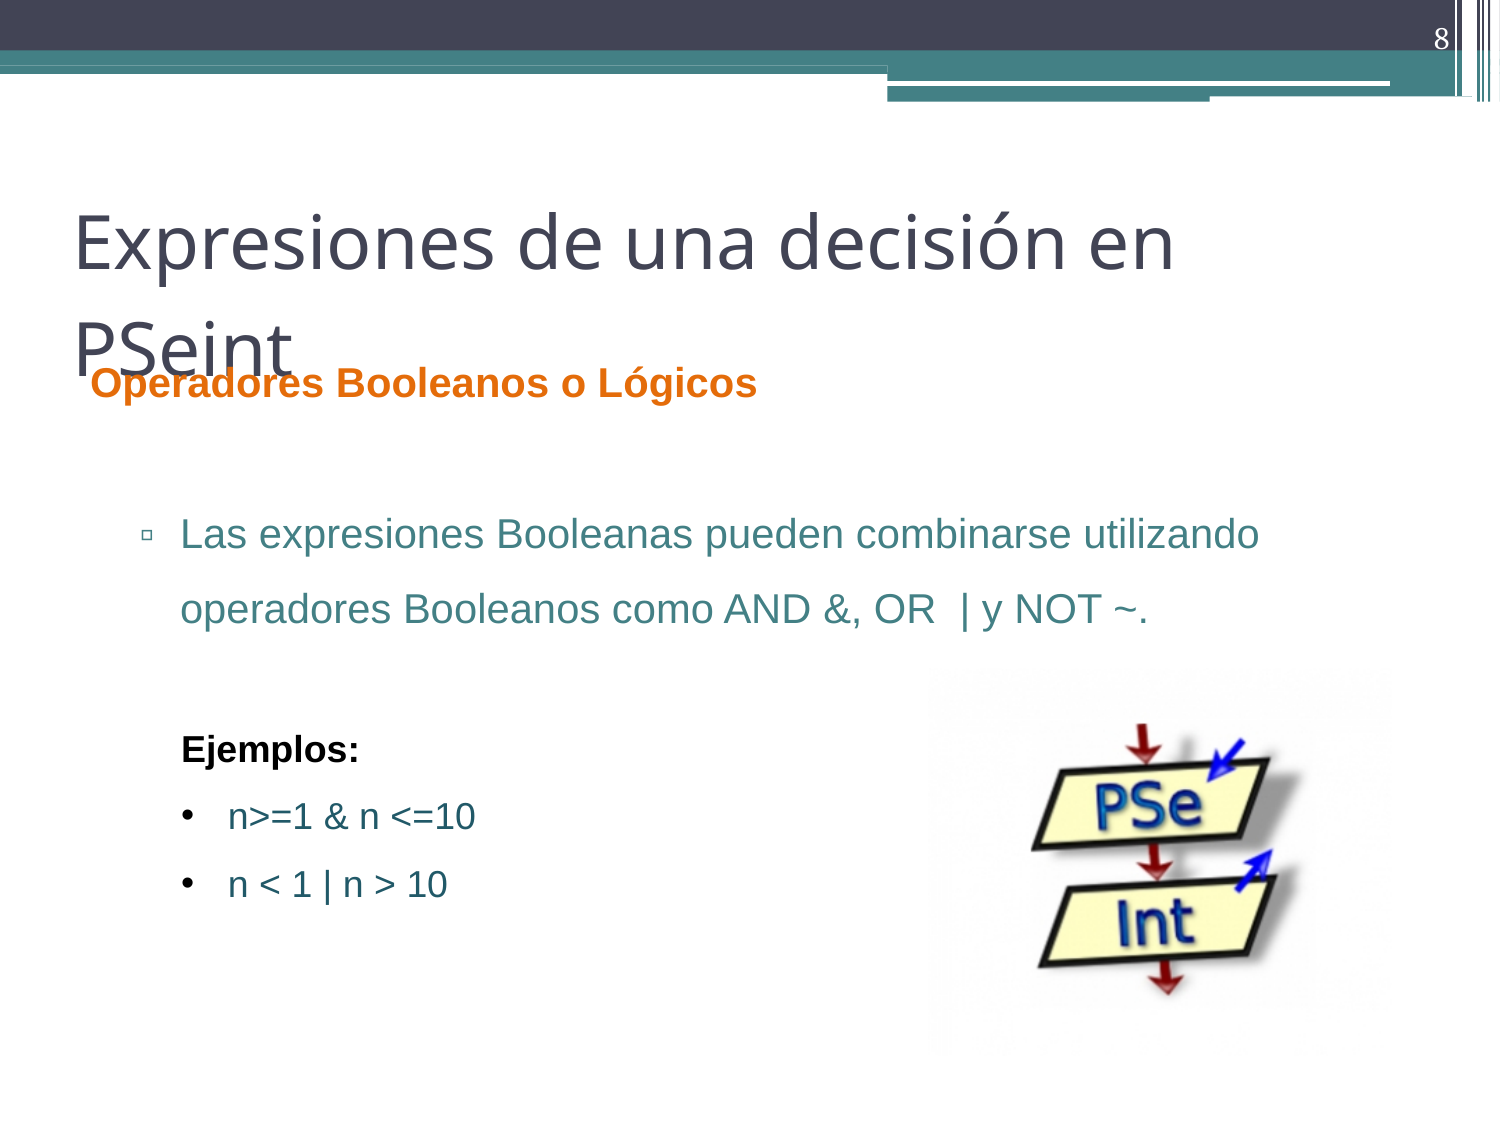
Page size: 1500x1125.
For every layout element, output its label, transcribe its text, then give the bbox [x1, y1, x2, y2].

picture [928, 668, 1393, 1056]
list Operadores Booleanos o Lógicos ▫ Las expresiones Booleanas pueden combinarse utilizando operadores Booleanos como AND &, OR | y NOT ~. [87, 330, 1377, 625]
text_box 8 [1431, 20, 1453, 54]
text_box Ejemplos: n>=1 & n <=10 n < 1 | n > 10 [166, 694, 907, 912]
title Expresiones de una decisión en PSeint [69, 177, 1395, 261]
